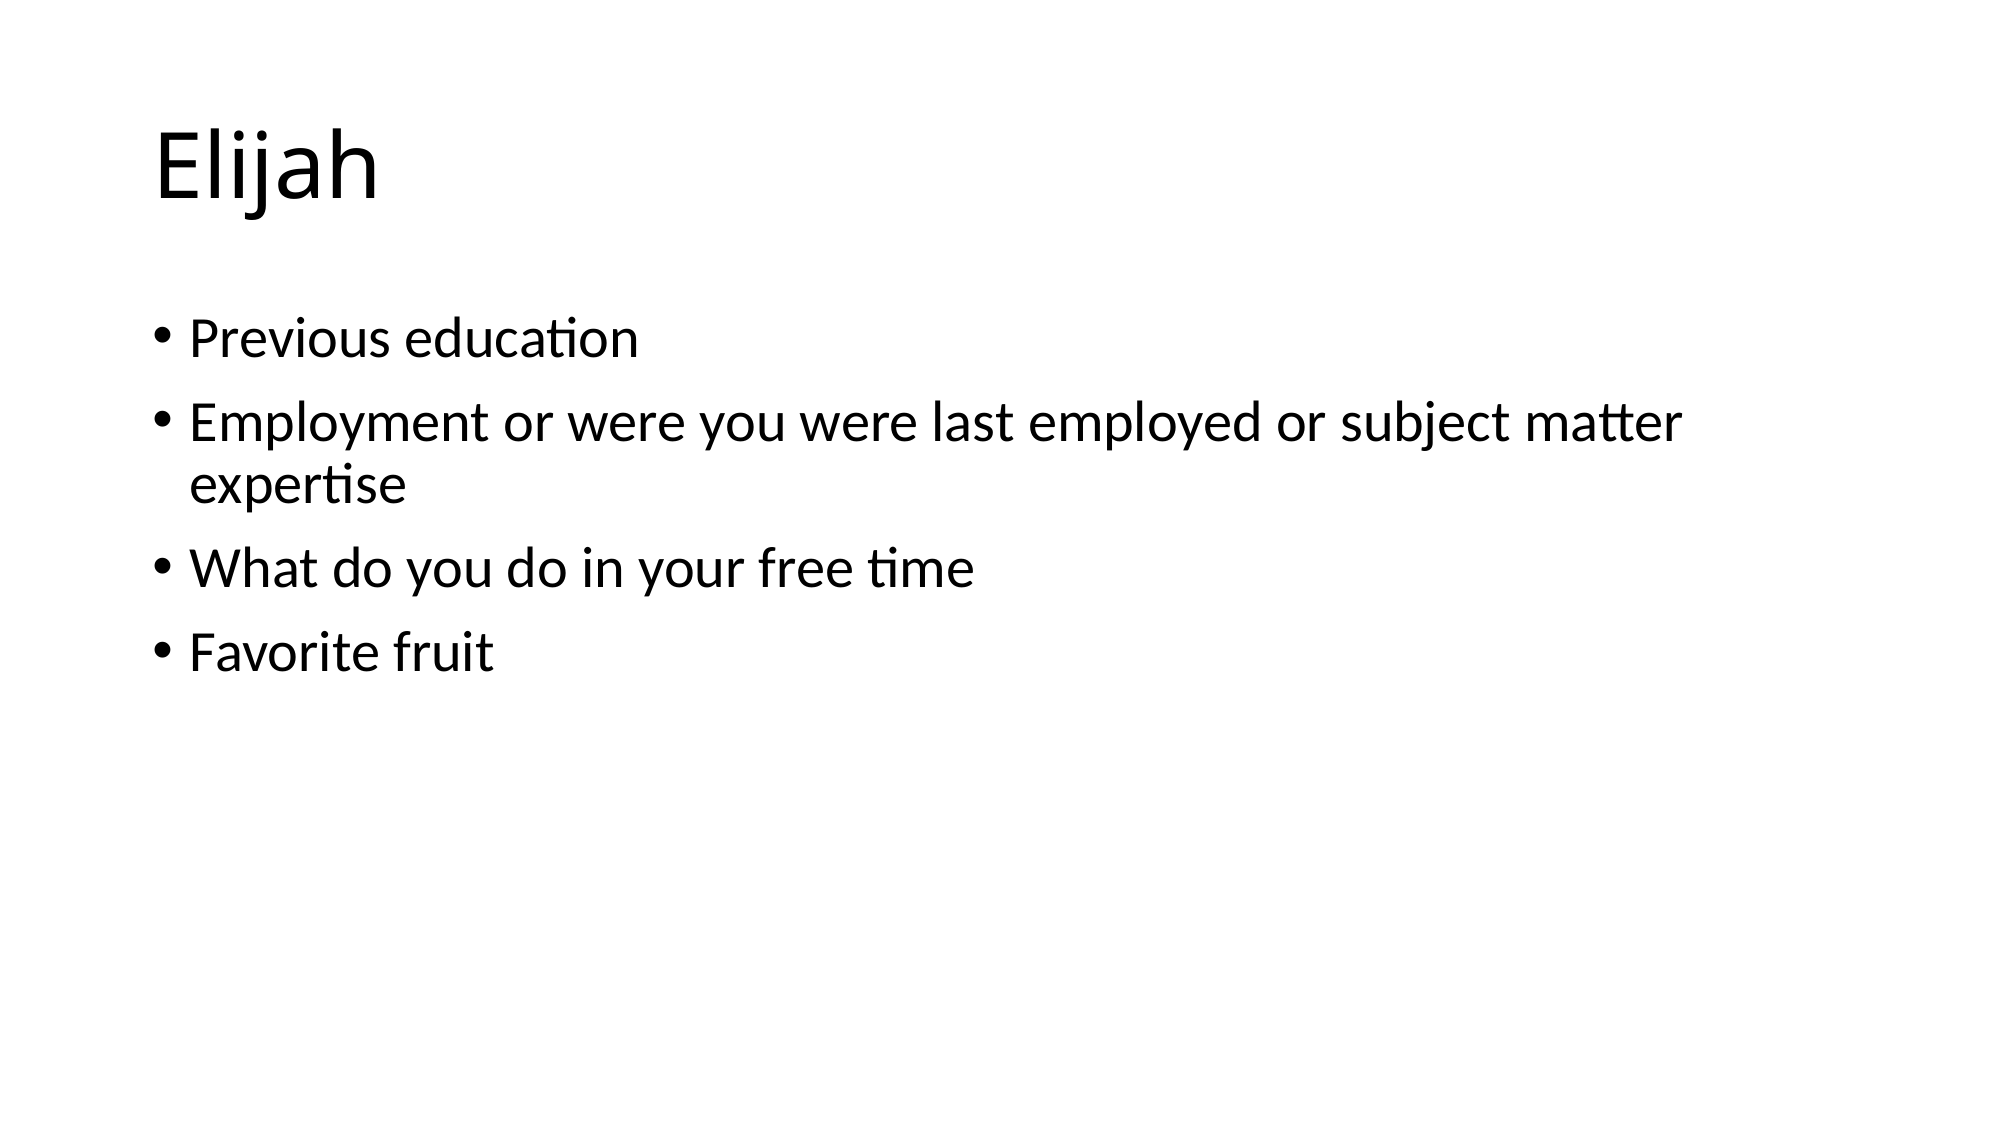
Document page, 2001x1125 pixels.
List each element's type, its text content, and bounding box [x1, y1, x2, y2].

title Elijah [137, 59, 1863, 278]
list Previous education Employment or were you were last employed or subject matter expertise What do you do in your free time Favorite fruit [137, 299, 1863, 1014]
